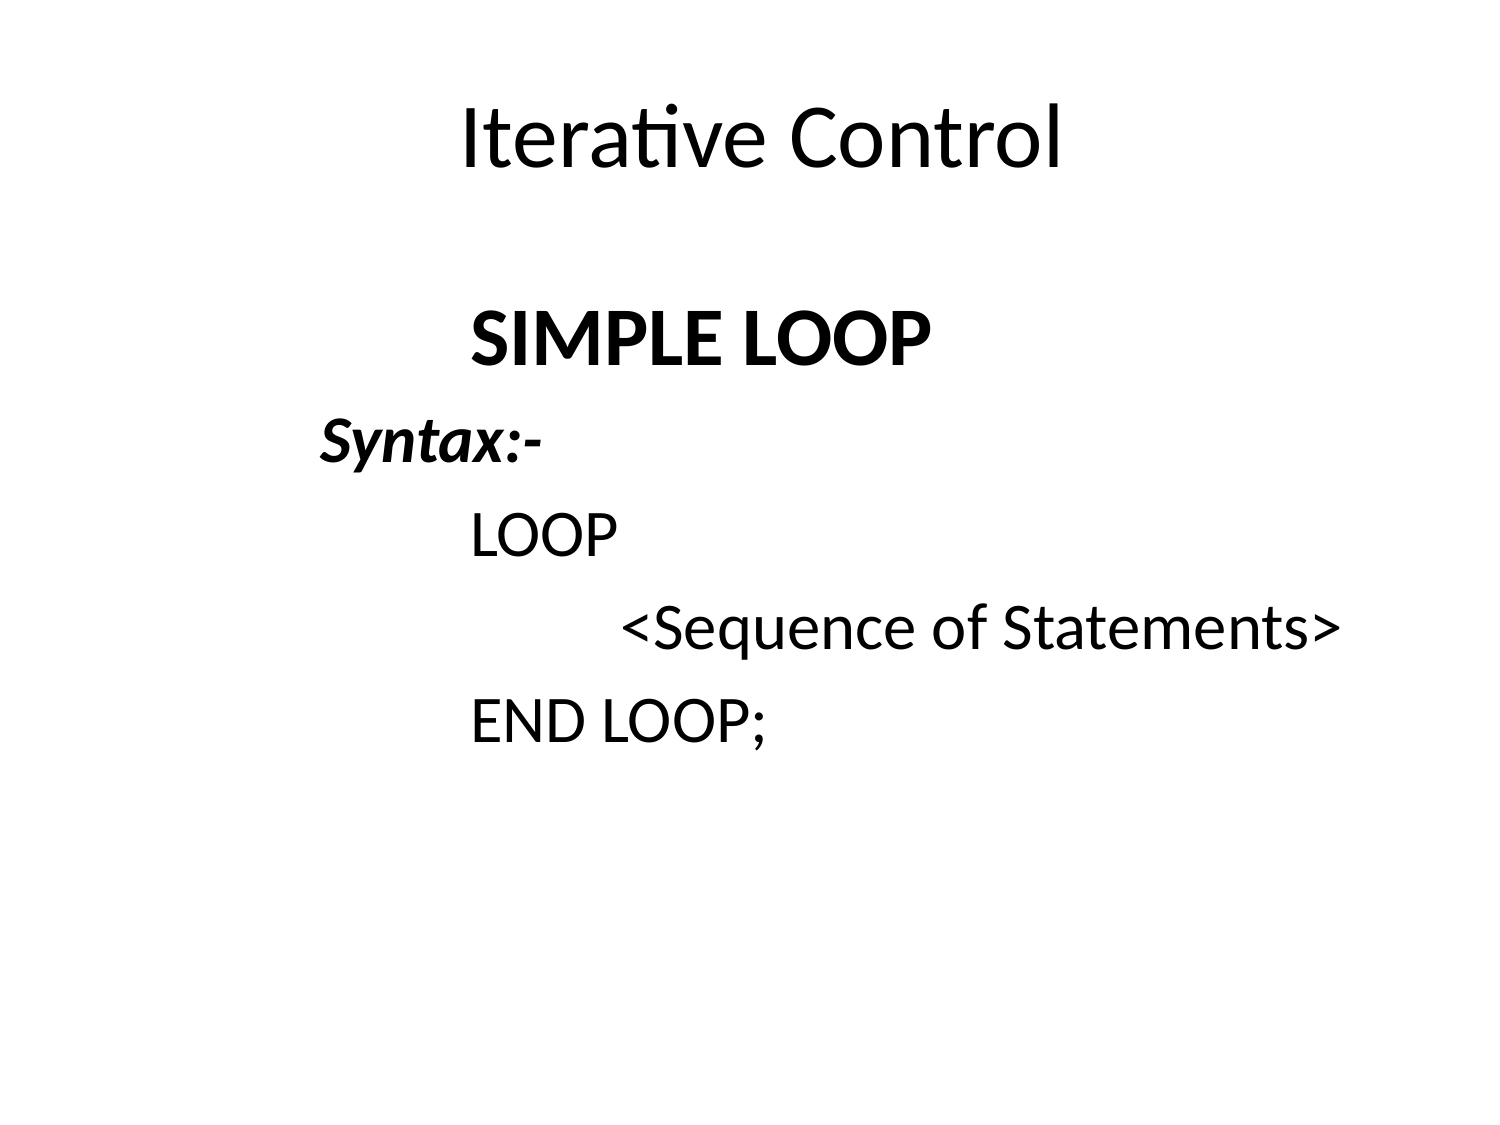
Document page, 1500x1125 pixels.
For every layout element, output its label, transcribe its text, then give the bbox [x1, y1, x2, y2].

subtitle SIMPLE LOOP Syntax:- LOOP <Sequence of Statements> END LOOP; [125, 275, 1388, 1025]
title Iterative Control [125, 62, 1400, 200]
